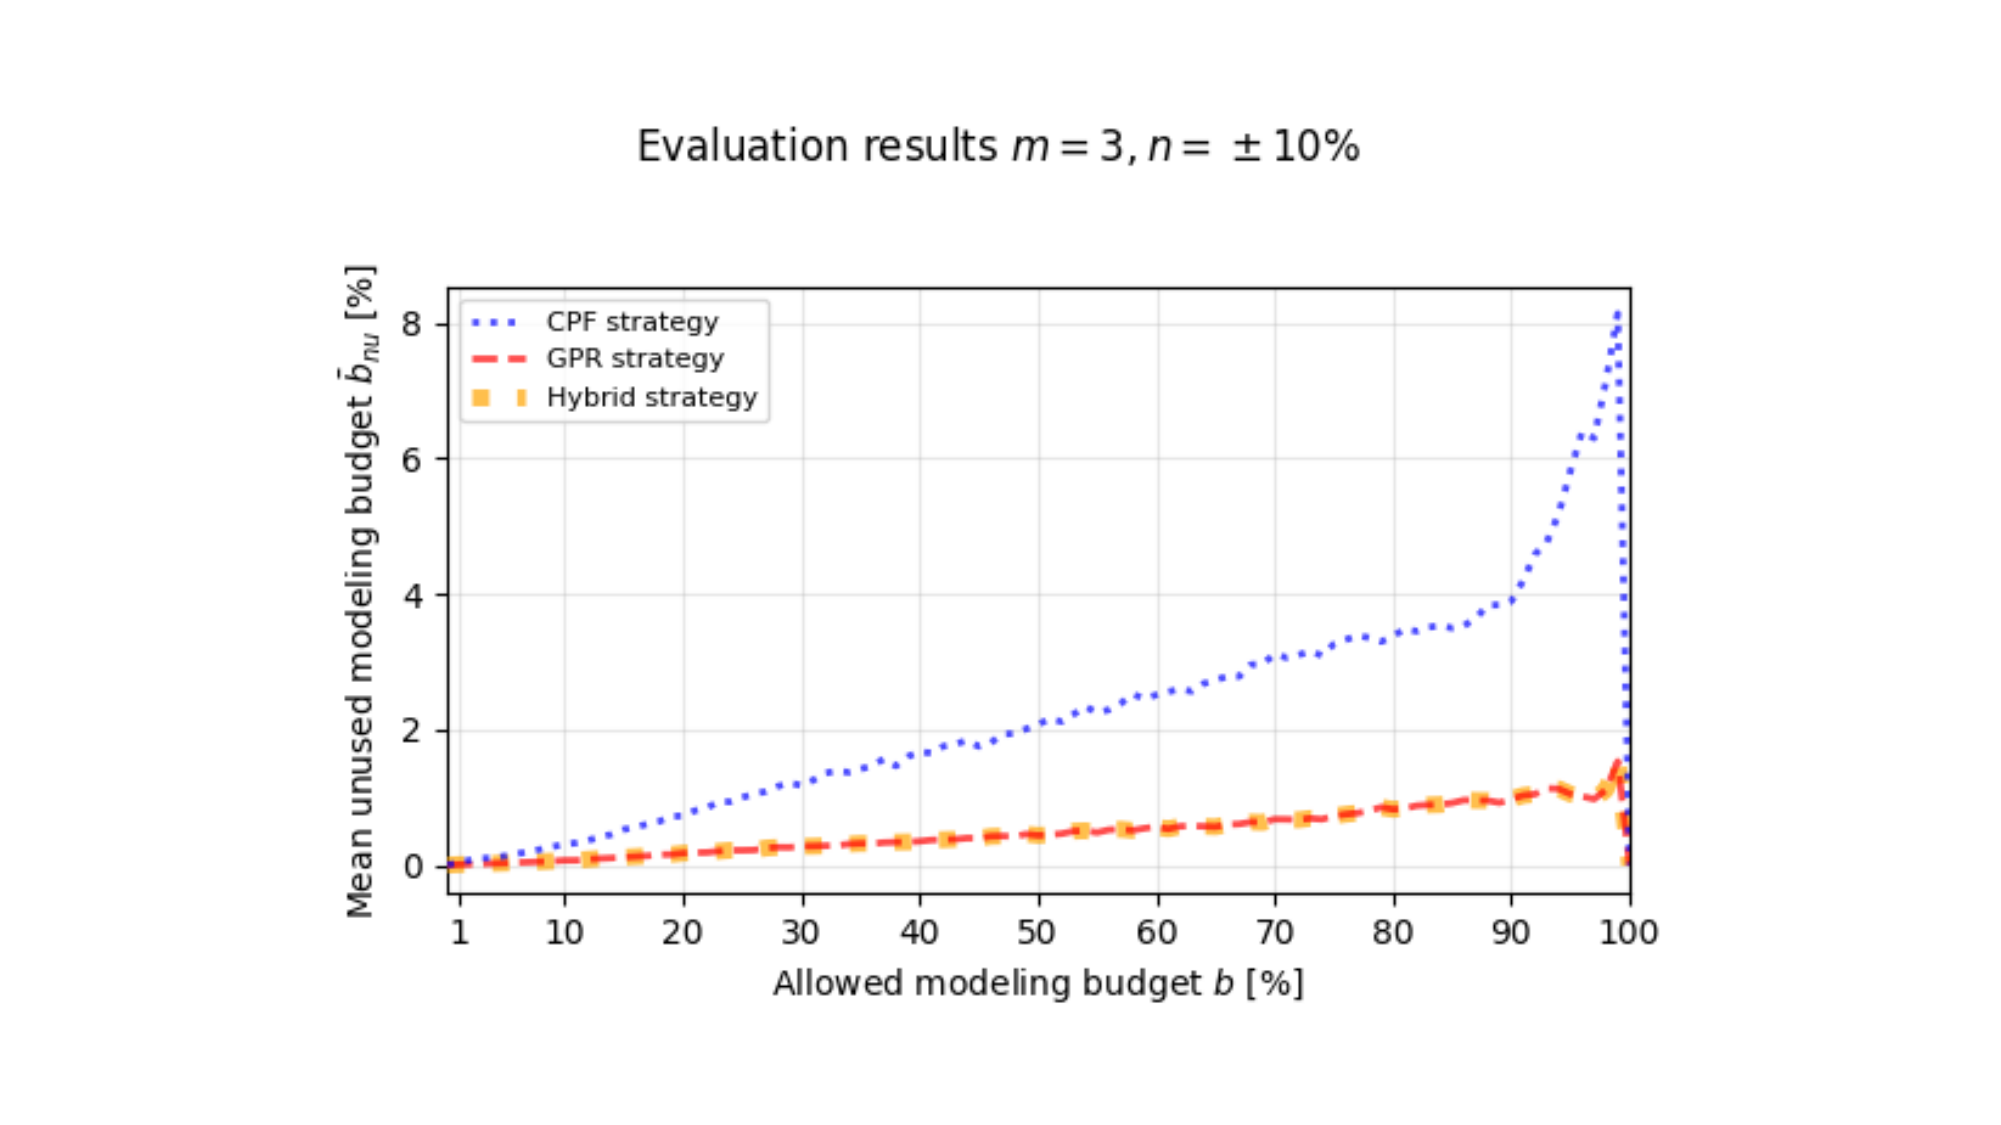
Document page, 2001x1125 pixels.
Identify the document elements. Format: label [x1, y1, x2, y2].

picture [270, 103, 1730, 1076]
